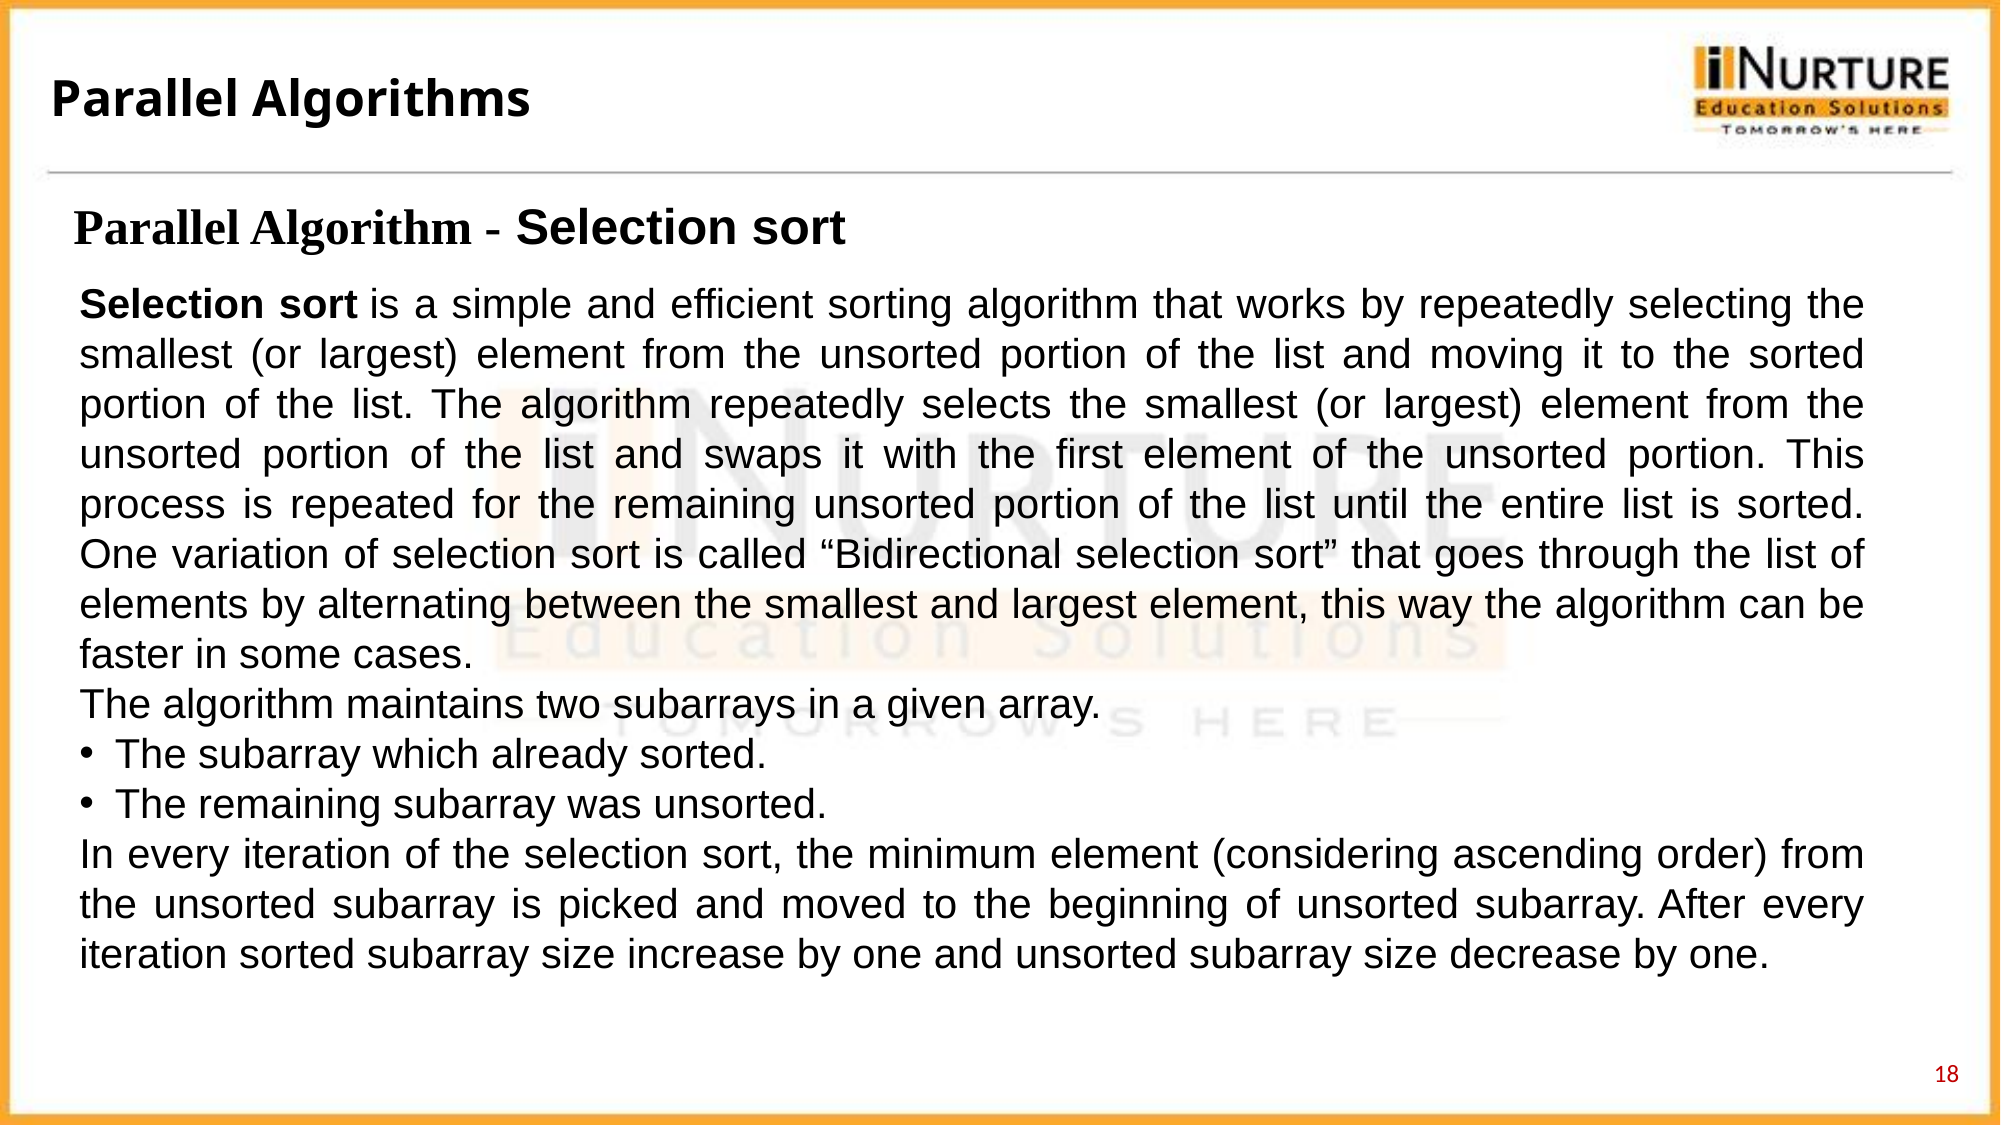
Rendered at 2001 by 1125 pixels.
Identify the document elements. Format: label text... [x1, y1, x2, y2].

text_box Parallel Algorithms [33, 59, 1716, 135]
slide_number 18 [1909, 1042, 1975, 1103]
text_box Parallel Algorithm - Selection sort [58, 186, 2000, 262]
text_box Selection sort is a simple and efficient sorting algorithm that works by repeatedly selecting the smallest (or largest) element from the unsorted portion of the list and moving it to the sorted portion of the list. The algorithm repeatedly selects the smallest (or largest) element from the unsorted portion of the list and swaps it with the first element of the unsorted portion. This process is repeated for the remaining unsorted portion of the list until the entire list is sorted. One variation of selection sort is called “Bidirectional selection sort” that goes through the list of elements by alternating between the smallest and largest element, this way the algorithm can be faster in some cases. The algorithm maintains two subarrays in a given array. The subarray which already sorted. The remaining subarray was unsorted. In every iteration of the selection sort, the minimum element (considering ascending order) from the unsorted subarray is picked and moved to the beginning of unsorted subarray. After every iteration sorted subarray size increase by one and unsorted subarray size decrease by one. [64, 268, 1882, 541]
picture [0, 0, 2001, 1125]
